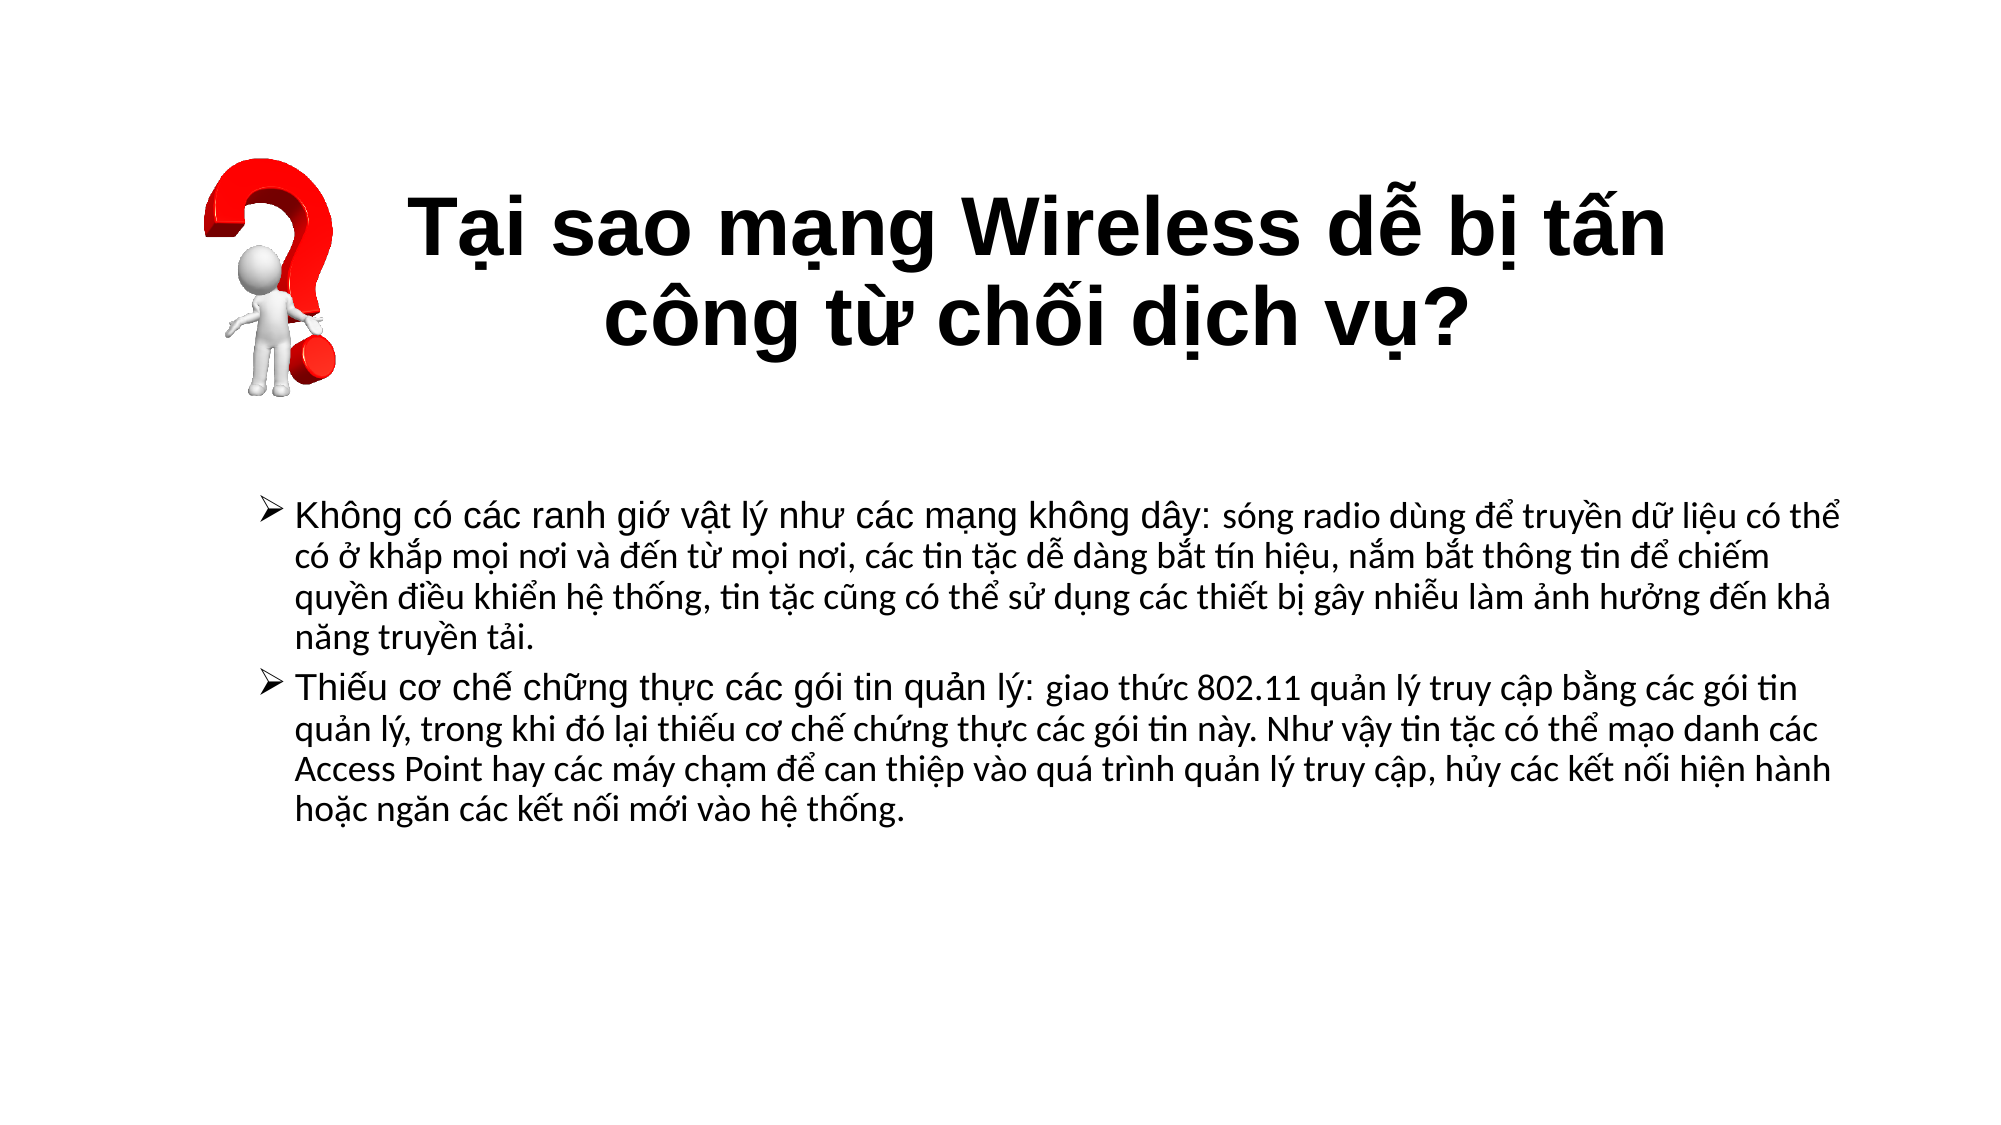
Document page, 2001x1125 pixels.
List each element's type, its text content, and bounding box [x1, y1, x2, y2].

list Không có các ranh giớ vật lý như các mạng không dây: sóng radio dùng để truyền dữ liệu có thể có ở khắp mọi nơi và đến từ mọi nơi, các tin tặc dễ dàng bắt tín hiệu, nắm bắt thông tin để chiếm quyền điều khiển hệ thống, tin tặc cũng có thể sử dụng các thiết bị gây nhiễu làm ảnh hưởng đến khả năng truyền tải. Thiếu cơ chế chững thực các gói tin quản lý: giao thức 802.11 quản lý truy cập bằng các gói tin quản lý, trong khi đó lại thiếu cơ chế chứng thực các gói tin này. Như vậy tin tặc có thể mạo danh các Access Point hay các máy chạm để can thiệp vào quá trình quản lý truy cập, hủy các kết nối hiện hành hoặc ngăn các kết nối mới vào hệ thống. [167, 488, 1863, 1014]
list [167, 152, 385, 398]
title Tại sao mạng Wireless dễ bị tấn công từ chối dịch vụ? [385, 152, 1693, 395]
